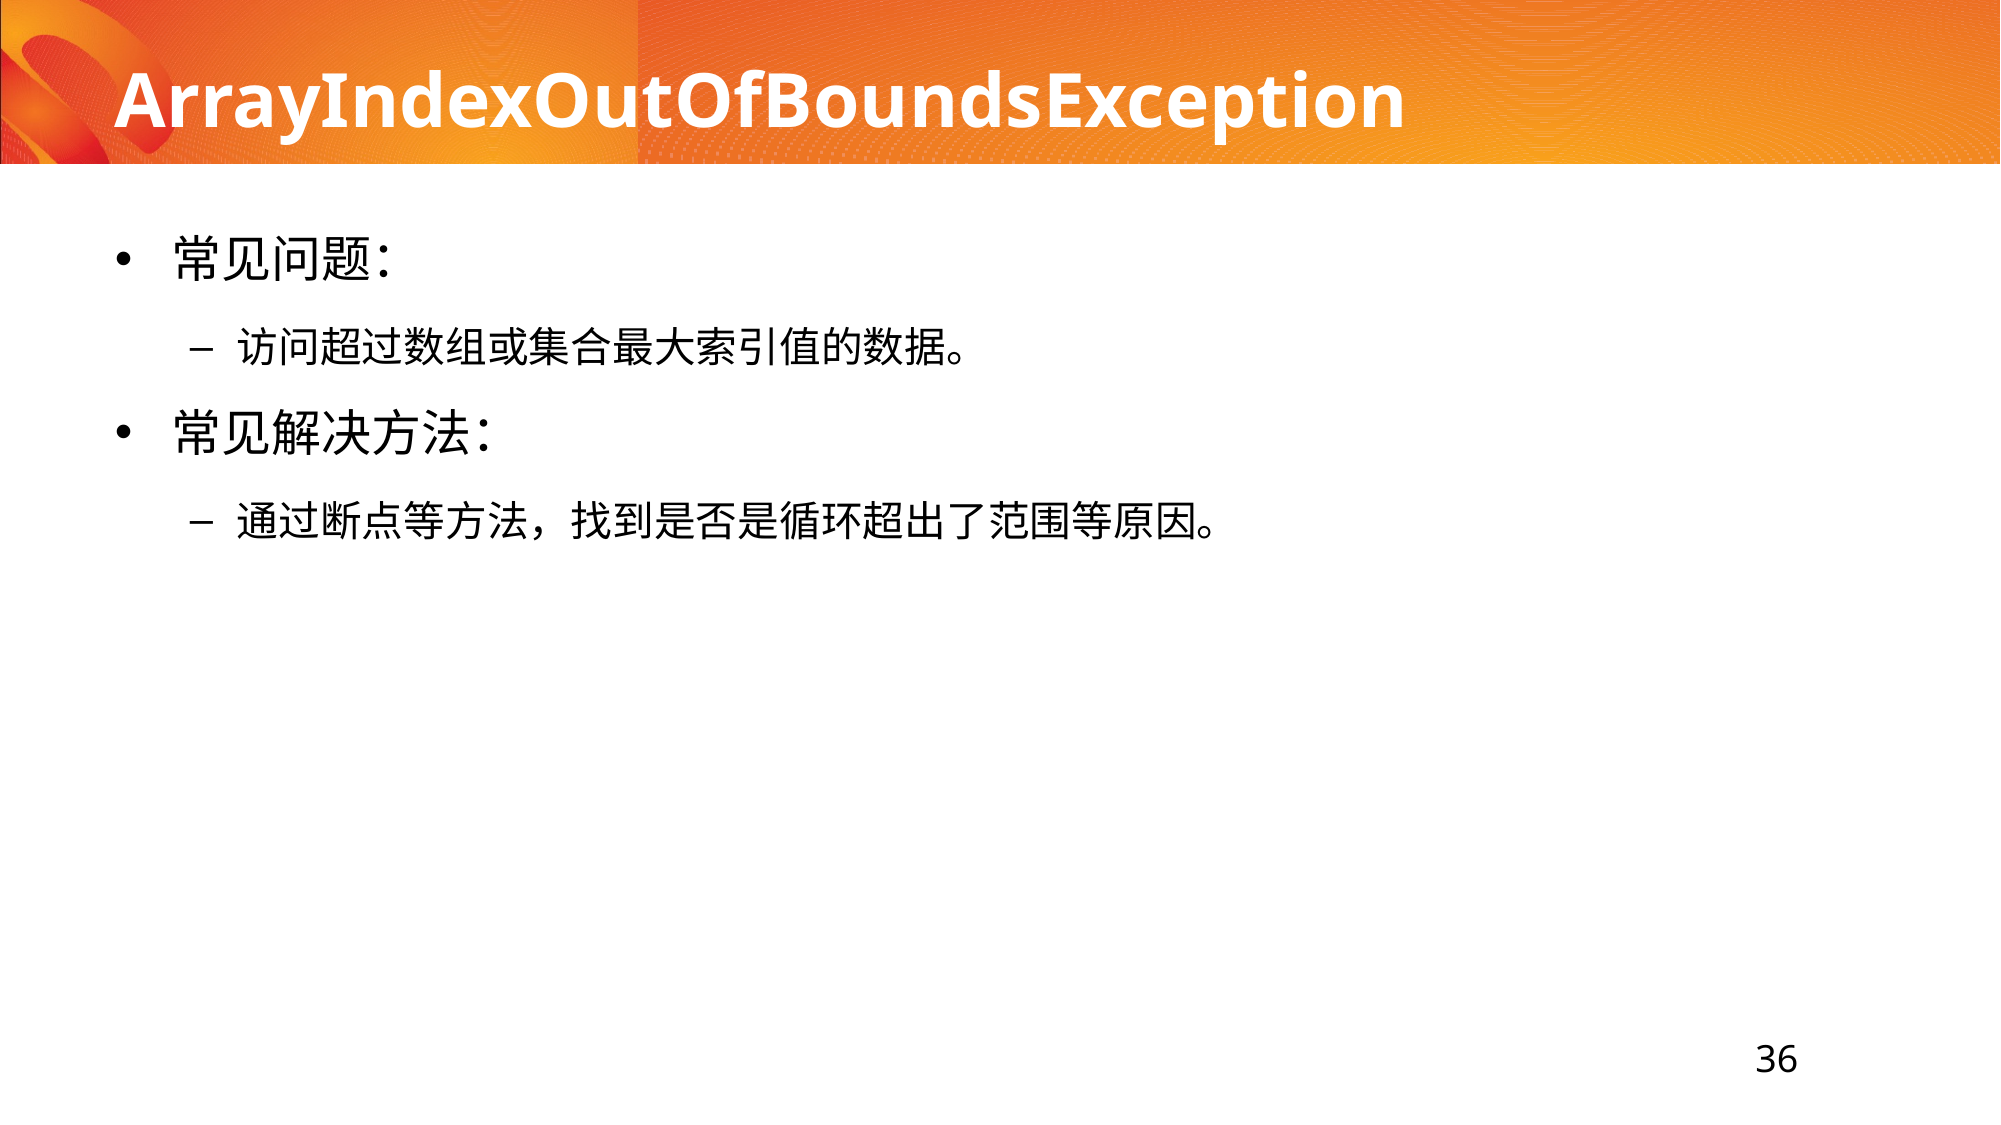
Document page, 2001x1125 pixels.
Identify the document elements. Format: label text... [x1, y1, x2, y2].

title ArrayIndexOutOfBoundsException [99, 45, 1900, 167]
picture [0, 0, 2000, 164]
list 常见问题： 访问超过数组或集合最大索引值的数据。 常见解决方法： 通过断点等方法，找到是否是循环超出了范围等原因。 [99, 190, 1900, 1005]
